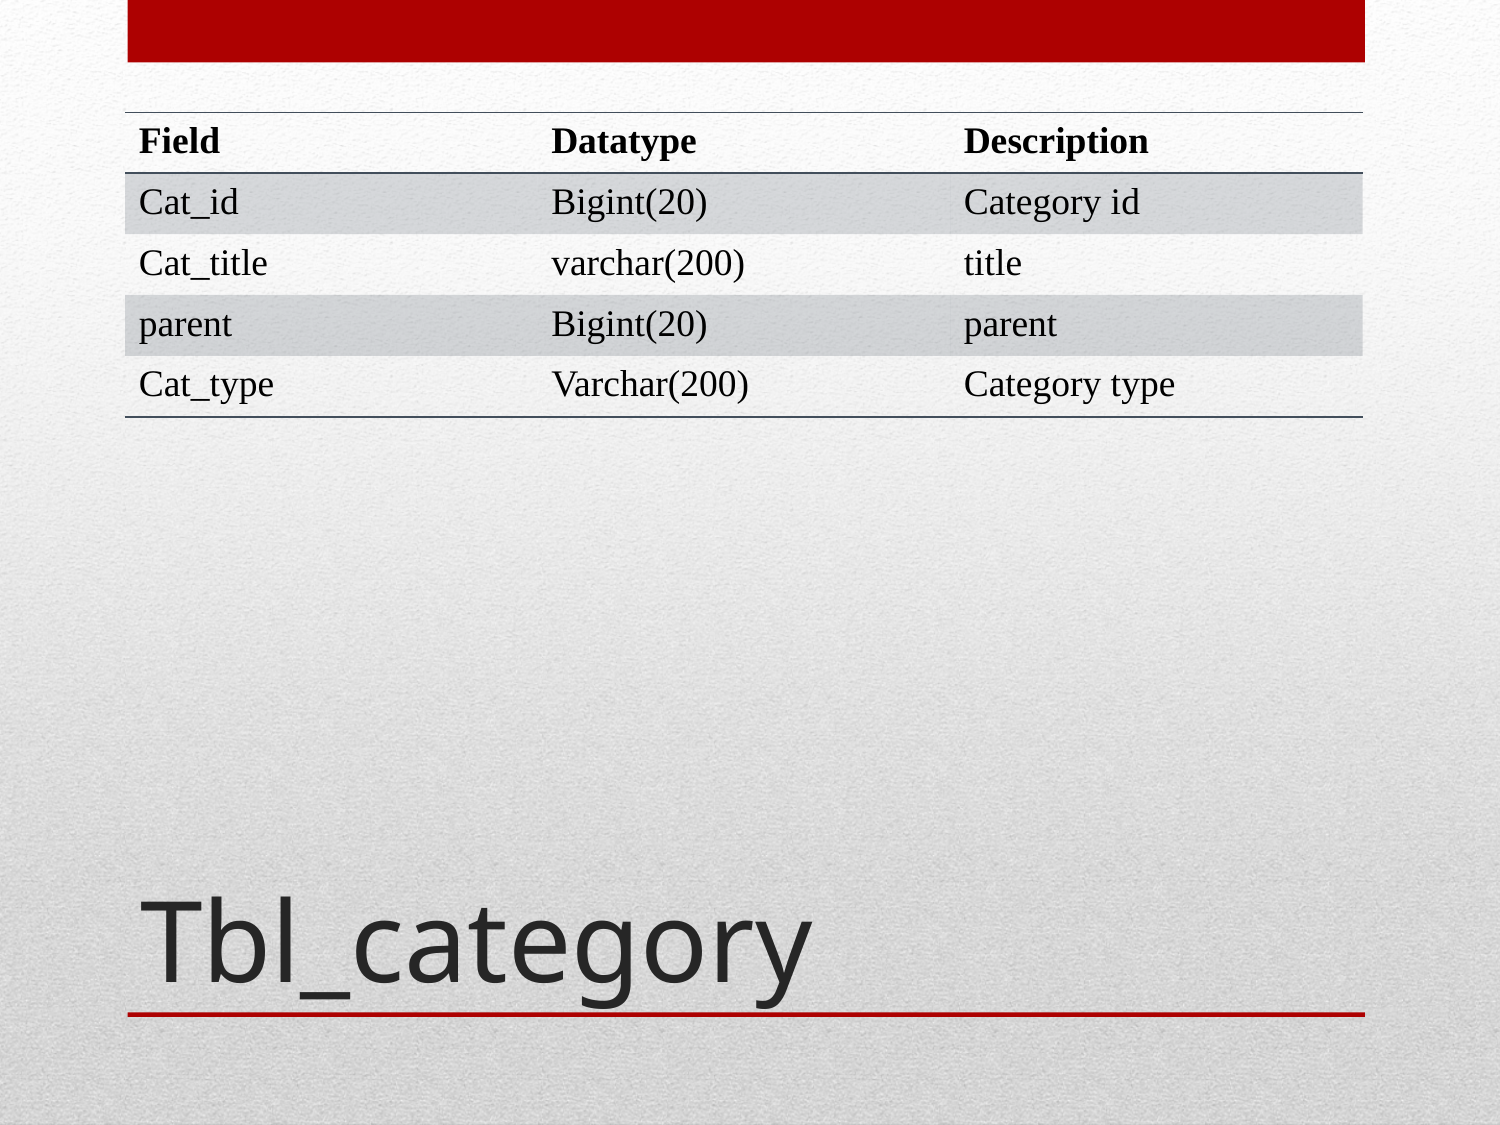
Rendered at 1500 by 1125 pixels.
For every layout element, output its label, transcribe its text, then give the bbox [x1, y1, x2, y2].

table_header Datatype [538, 113, 950, 172]
table_cell parent [950, 295, 1363, 356]
table_cell Varchar(200) [538, 356, 950, 416]
table_cell Category type [950, 356, 1363, 416]
table_cell varchar(200) [538, 234, 950, 295]
title Tbl_category [125, 750, 1238, 1013]
table_cell Bigint(20) [538, 174, 950, 234]
table_header Field [125, 113, 538, 172]
table_cell title [950, 234, 1363, 295]
table_header Description [950, 113, 1363, 172]
table_cell Category id [950, 174, 1363, 234]
table_cell parent [125, 295, 538, 356]
table_cell Cat_title [125, 234, 538, 295]
table_cell Bigint(20) [538, 295, 950, 356]
table_cell Cat_id [125, 174, 538, 234]
table_cell Cat_type [125, 356, 538, 416]
